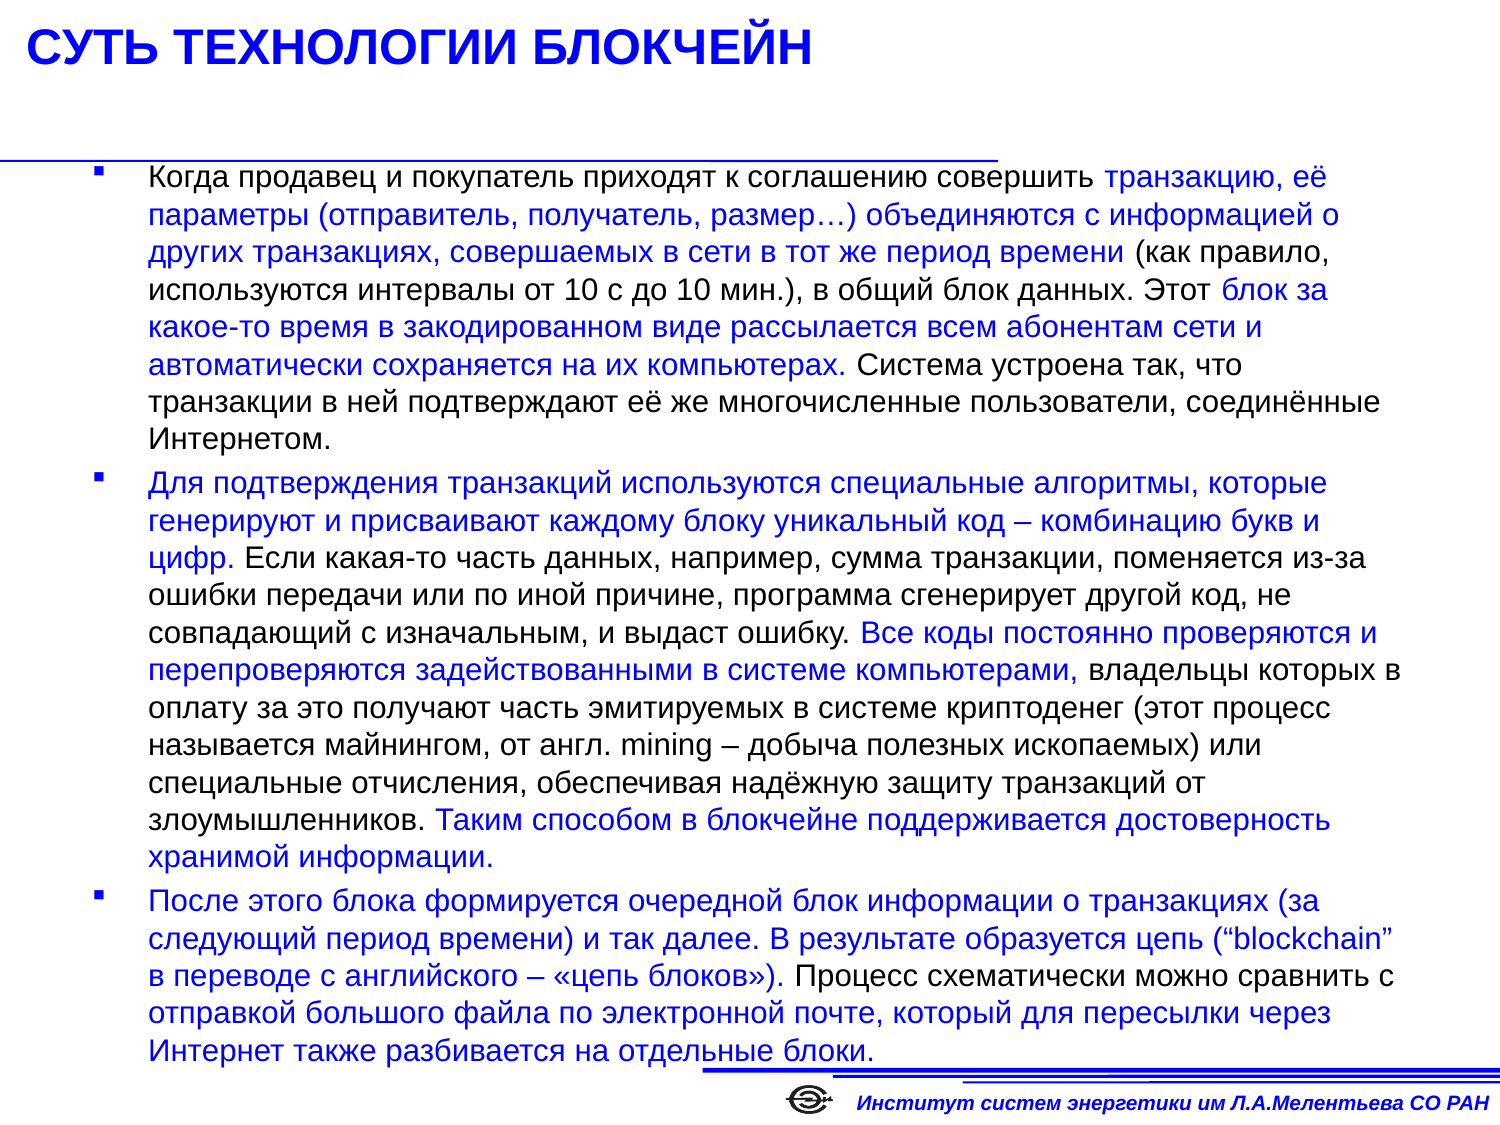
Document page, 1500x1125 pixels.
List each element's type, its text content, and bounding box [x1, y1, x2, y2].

title СУТЬ ТЕХНОЛОГИИ БЛОКЧЕЙН [11, 7, 1500, 99]
list Когда продавец и покупатель приходят к соглашению совершить транзакцию, её параметры (отправитель, получатель, размер…) объединяются с информацией о других транзакциях, совершаемых в сети в тот же период времени (как правило, используются интервалы от 10 с до 10 мин.), в общий блок данных. Этот блок за какое-то время в закодированном виде рассылается всем абонентам сети и автоматически сохраняется на их компьютерах. Система устроена так, что транзакции в ней подтверждают её же многочисленные пользователи, соединённые Интернетом. Для подтверждения транзакций используются специальные алгоритмы, которые генерируют и присваивают каждому блоку уникальный код – комбинацию букв и цифр. Если какая-то часть данных, например, сумма транзакции, поменяется из-за ошибки передачи или по иной причине, программа сгенерирует другой код, не совпадающий с изначальным, и выдаст ошибку. Все коды постоянно проверяются и перепроверяются задействованными в системе компьютерами, владельцы которых в оплату за это получают часть эмитируемых в системе криптоденег (этот процесс называется майнингом, от англ. mining – добыча полезных ископаемых) или специальные отчисления, обеспечивая надёжную защиту транзакций от злоумышленников. Таким способом в блокчейне поддерживается достоверность хранимой информации. После этого блока формируется очередной блок информации о транзакциях (за следующий период времени) и так далее. В результате образуется цепь (“blockchain” в переводе с английского – «цепь блоков»). Процесс схематически можно сравнить с отправкой большого файла по электронной почте, который для пересылки через Интернет также разбивается на отдельные блоки. [76, 149, 1427, 1047]
